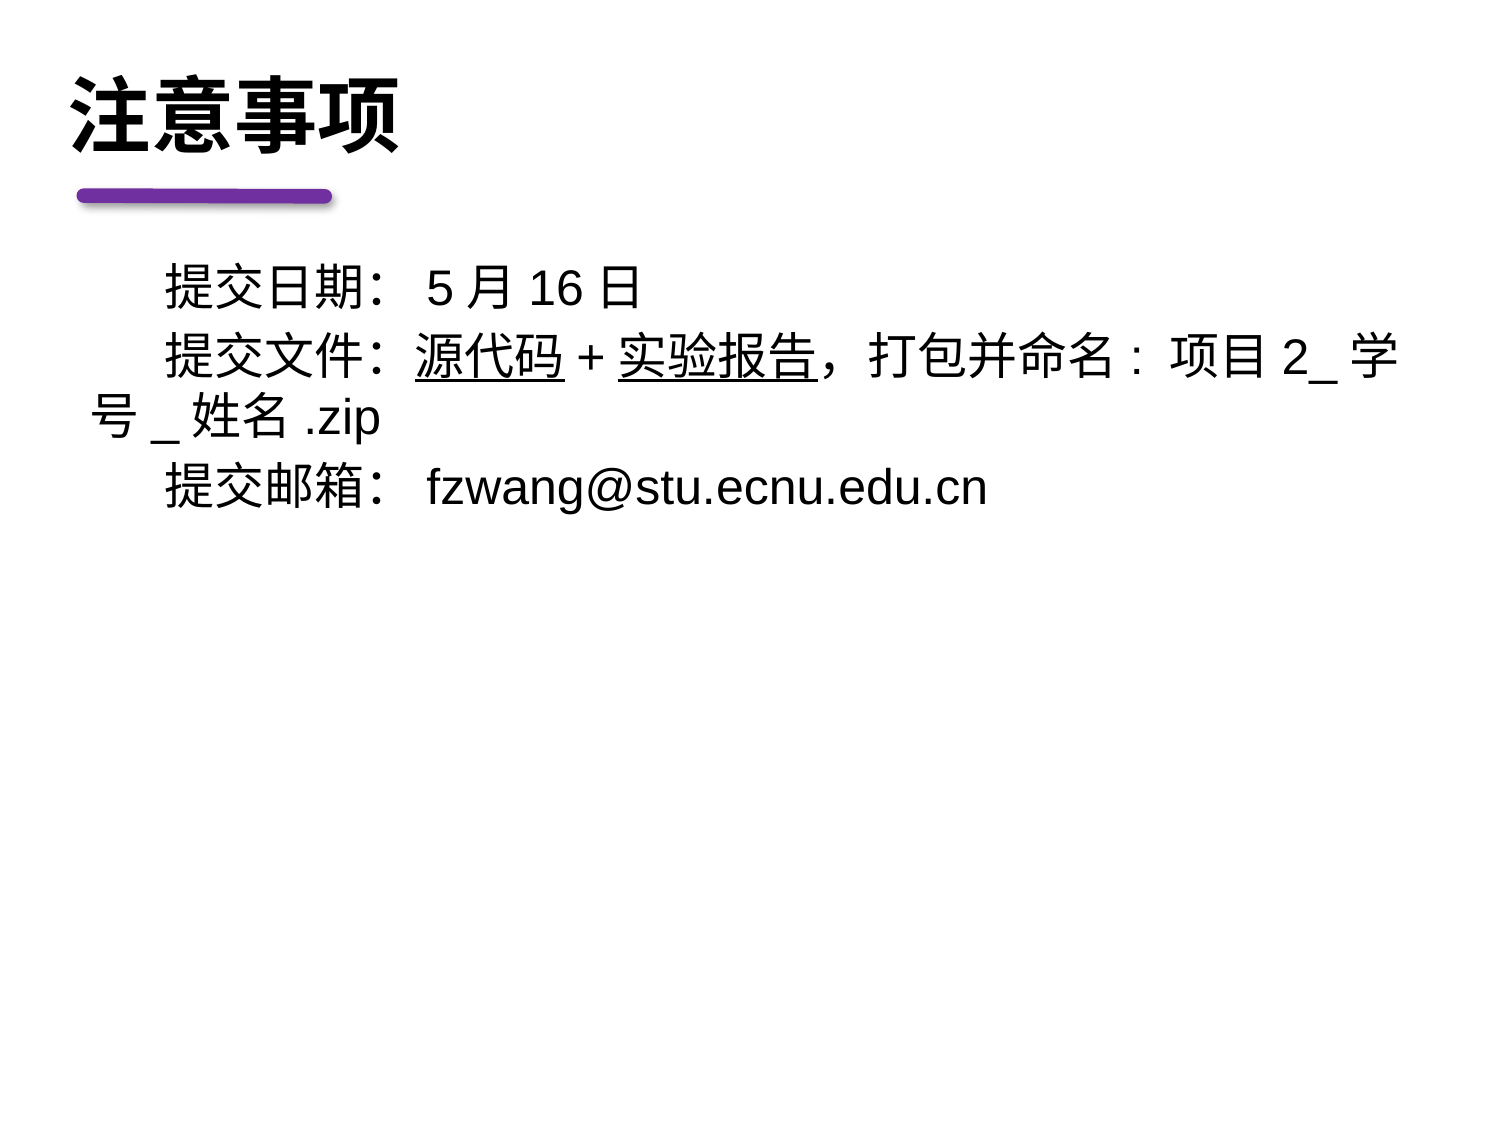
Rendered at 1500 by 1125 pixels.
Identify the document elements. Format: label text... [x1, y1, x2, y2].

title 注意事项 [52, 30, 932, 196]
subtitle 提交日期：5月16日 提交文件：源代码+实验报告，打包并命名: 项目2_学号_姓名.zip 提交邮箱：fzwang@stu.ecnu.edu.cn [74, 177, 1438, 1033]
